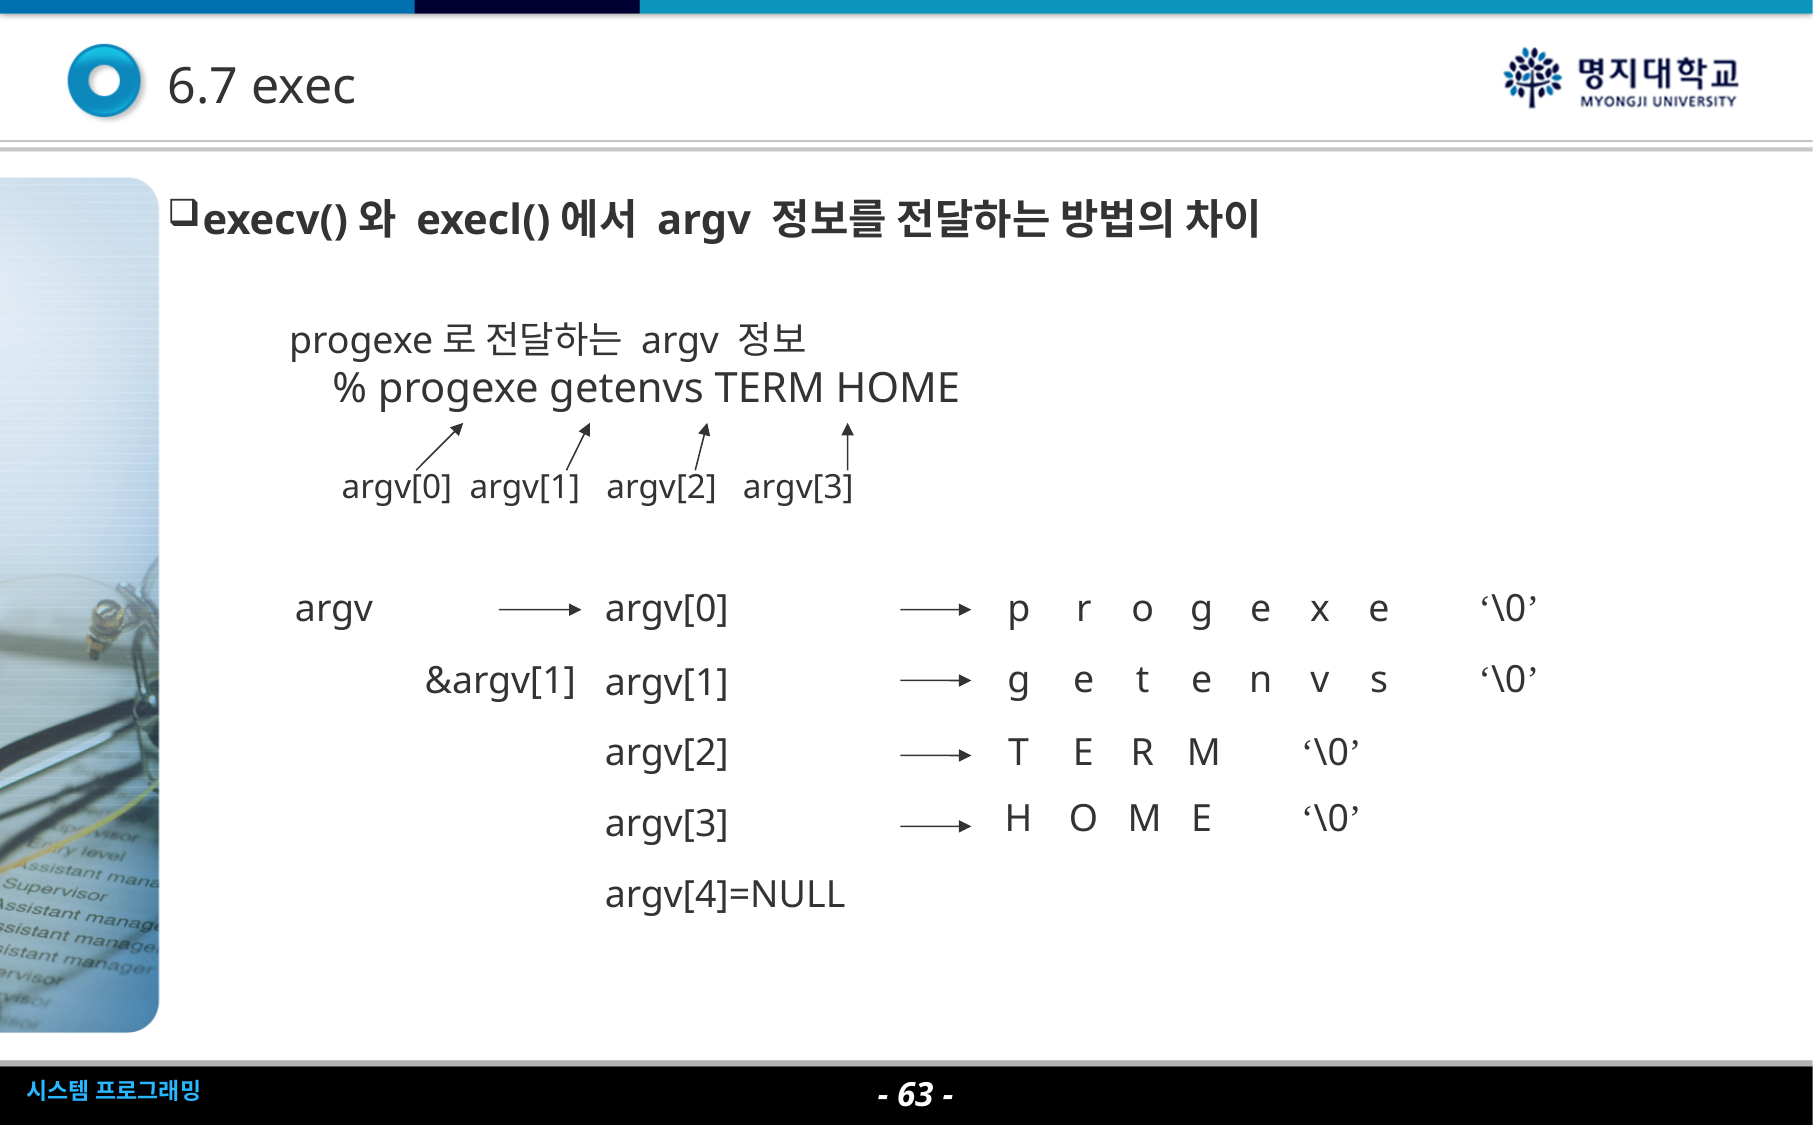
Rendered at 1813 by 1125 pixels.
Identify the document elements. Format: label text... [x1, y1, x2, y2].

text_box progexe로 전달하는 argv 정보 % progexe getenvs TERM HOME [274, 308, 1566, 419]
text_box [841, 422, 854, 471]
text_box 6.7 exec [150, 38, 1797, 129]
table_header p [983, 574, 1054, 645]
table_cell v [1290, 645, 1349, 717]
table_header E [1054, 717, 1113, 784]
table_cell M [1113, 784, 1172, 850]
text_box [900, 749, 972, 762]
table_cell e [1054, 645, 1113, 717]
table_header g [1172, 574, 1231, 645]
text_box [900, 674, 972, 687]
text_box argv[0] argv[1] argv[2] argv[3] [326, 458, 927, 513]
table_cell n [1231, 645, 1290, 717]
table_header argv[0] [590, 574, 891, 648]
text_box [695, 422, 711, 471]
table_cell argv[1] [590, 648, 891, 718]
table_header e [1231, 574, 1290, 645]
table_cell H [983, 784, 1054, 850]
table_header r [1054, 574, 1113, 645]
table_header M [1172, 717, 1231, 784]
picture [0, 0, 1813, 1125]
table_header ‘\0’ [1231, 717, 1432, 784]
table_header e [1349, 574, 1409, 645]
text_box &argv[1] [409, 649, 606, 709]
table_cell s [1349, 645, 1409, 717]
text_box [416, 422, 464, 471]
table_header argv [251, 574, 479, 640]
table_cell argv[2] [590, 718, 891, 789]
text_box [900, 603, 972, 616]
table_cell g [983, 645, 1054, 717]
text_box [900, 820, 972, 833]
text_box execv()와 execl()에서 argv 정보를 전달하는 방법의 차이 [150, 184, 1674, 252]
table_cell argv[4]=NULL [590, 860, 891, 931]
table_cell O [1054, 784, 1113, 850]
table_cell ‘\0’ [1409, 645, 1609, 717]
table_header ‘\0’ [1409, 574, 1609, 645]
text_box [566, 422, 590, 471]
table_header x [1290, 574, 1349, 645]
table_header R [1113, 717, 1172, 784]
table_header o [1113, 574, 1172, 645]
text_box [498, 603, 582, 616]
text_box - <숫자> - [819, 1065, 1012, 1125]
table_cell E [1172, 784, 1231, 850]
table_cell t [1113, 645, 1172, 717]
table_cell argv[3] [590, 789, 891, 860]
table_cell ‘\0’ [1231, 784, 1432, 850]
table_cell e [1172, 645, 1231, 717]
table_header T [983, 717, 1054, 784]
